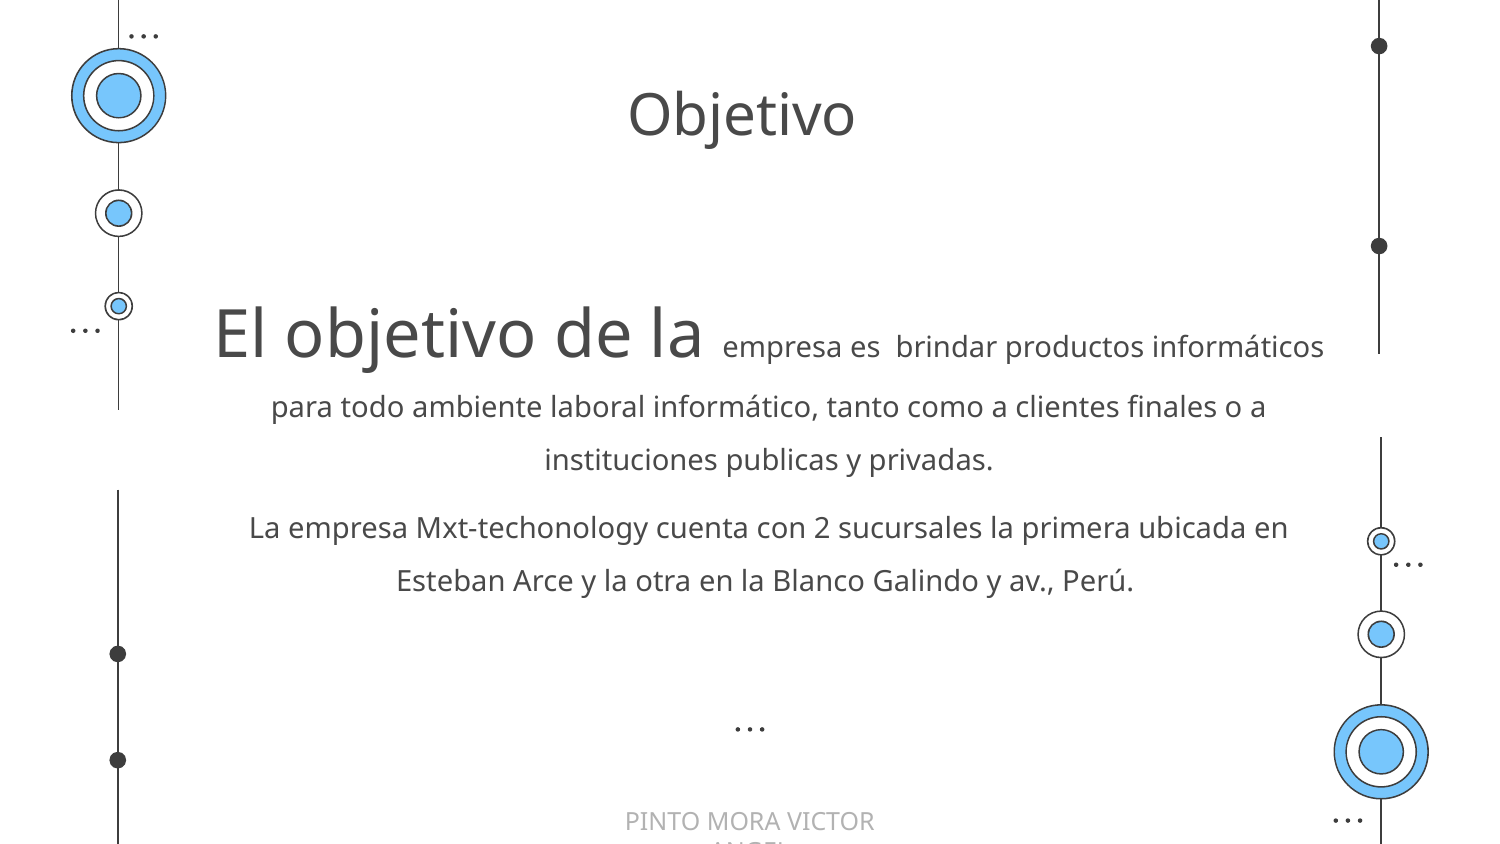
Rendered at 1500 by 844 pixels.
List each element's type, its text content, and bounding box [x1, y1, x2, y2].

title Objetivo [355, 62, 1145, 157]
subtitle El objetivo de la empresa es brindar productos informáticos para todo ambiente laboral informático, tanto como a clientes finales o a instituciones publicas y privadas. La empresa Mxt-techonology cuenta con 2 sucursales la primera ubicada en Esteban Arce y la otra en la Blanco Galindo y av., Perú. [145, 235, 1352, 782]
text_box PINTO MORA VICTOR ANGEL [580, 798, 920, 844]
